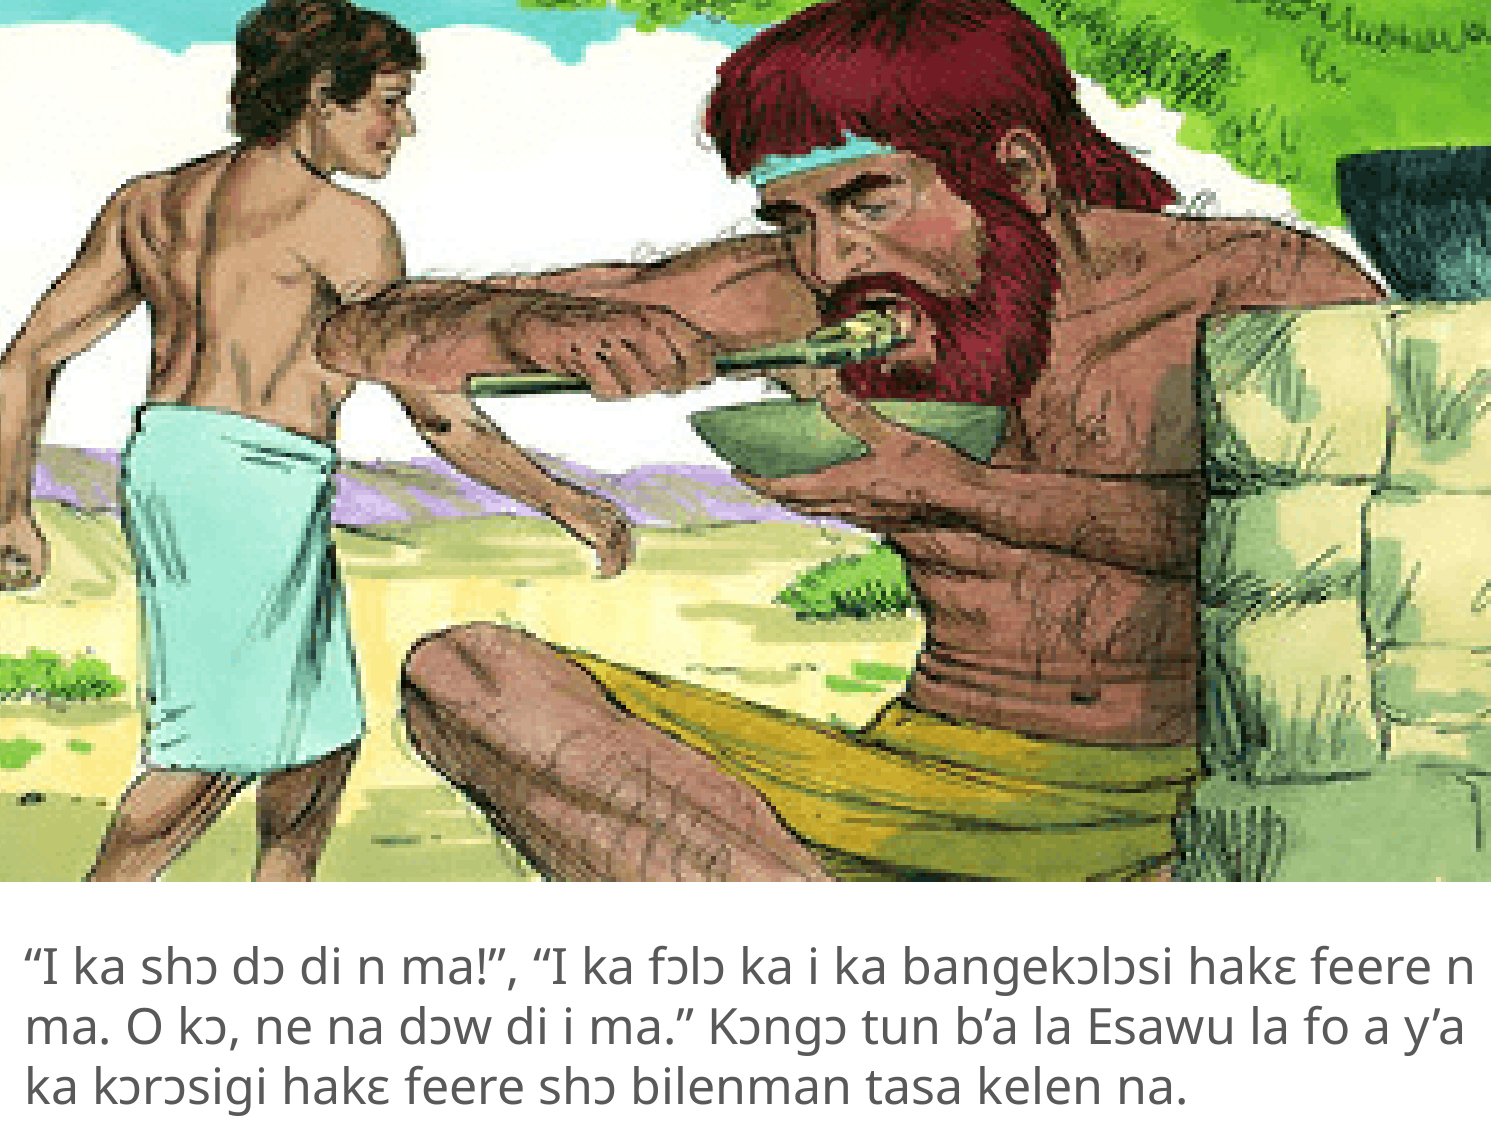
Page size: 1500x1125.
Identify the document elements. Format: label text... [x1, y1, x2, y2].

text_box “I ka shɔ dɔ di n ma!”, “I ka fɔlɔ ka i ka bangekɔlɔsi hakɛ feere n ma. O kɔ, ne na dɔw di i ma.” Kɔngɔ tun b’a la Esawu la fo a y’a ka kɔrɔsigi hakɛ feere shɔ bilenman tasa kelen na. [9, 927, 1495, 1123]
picture [0, 0, 1491, 882]
